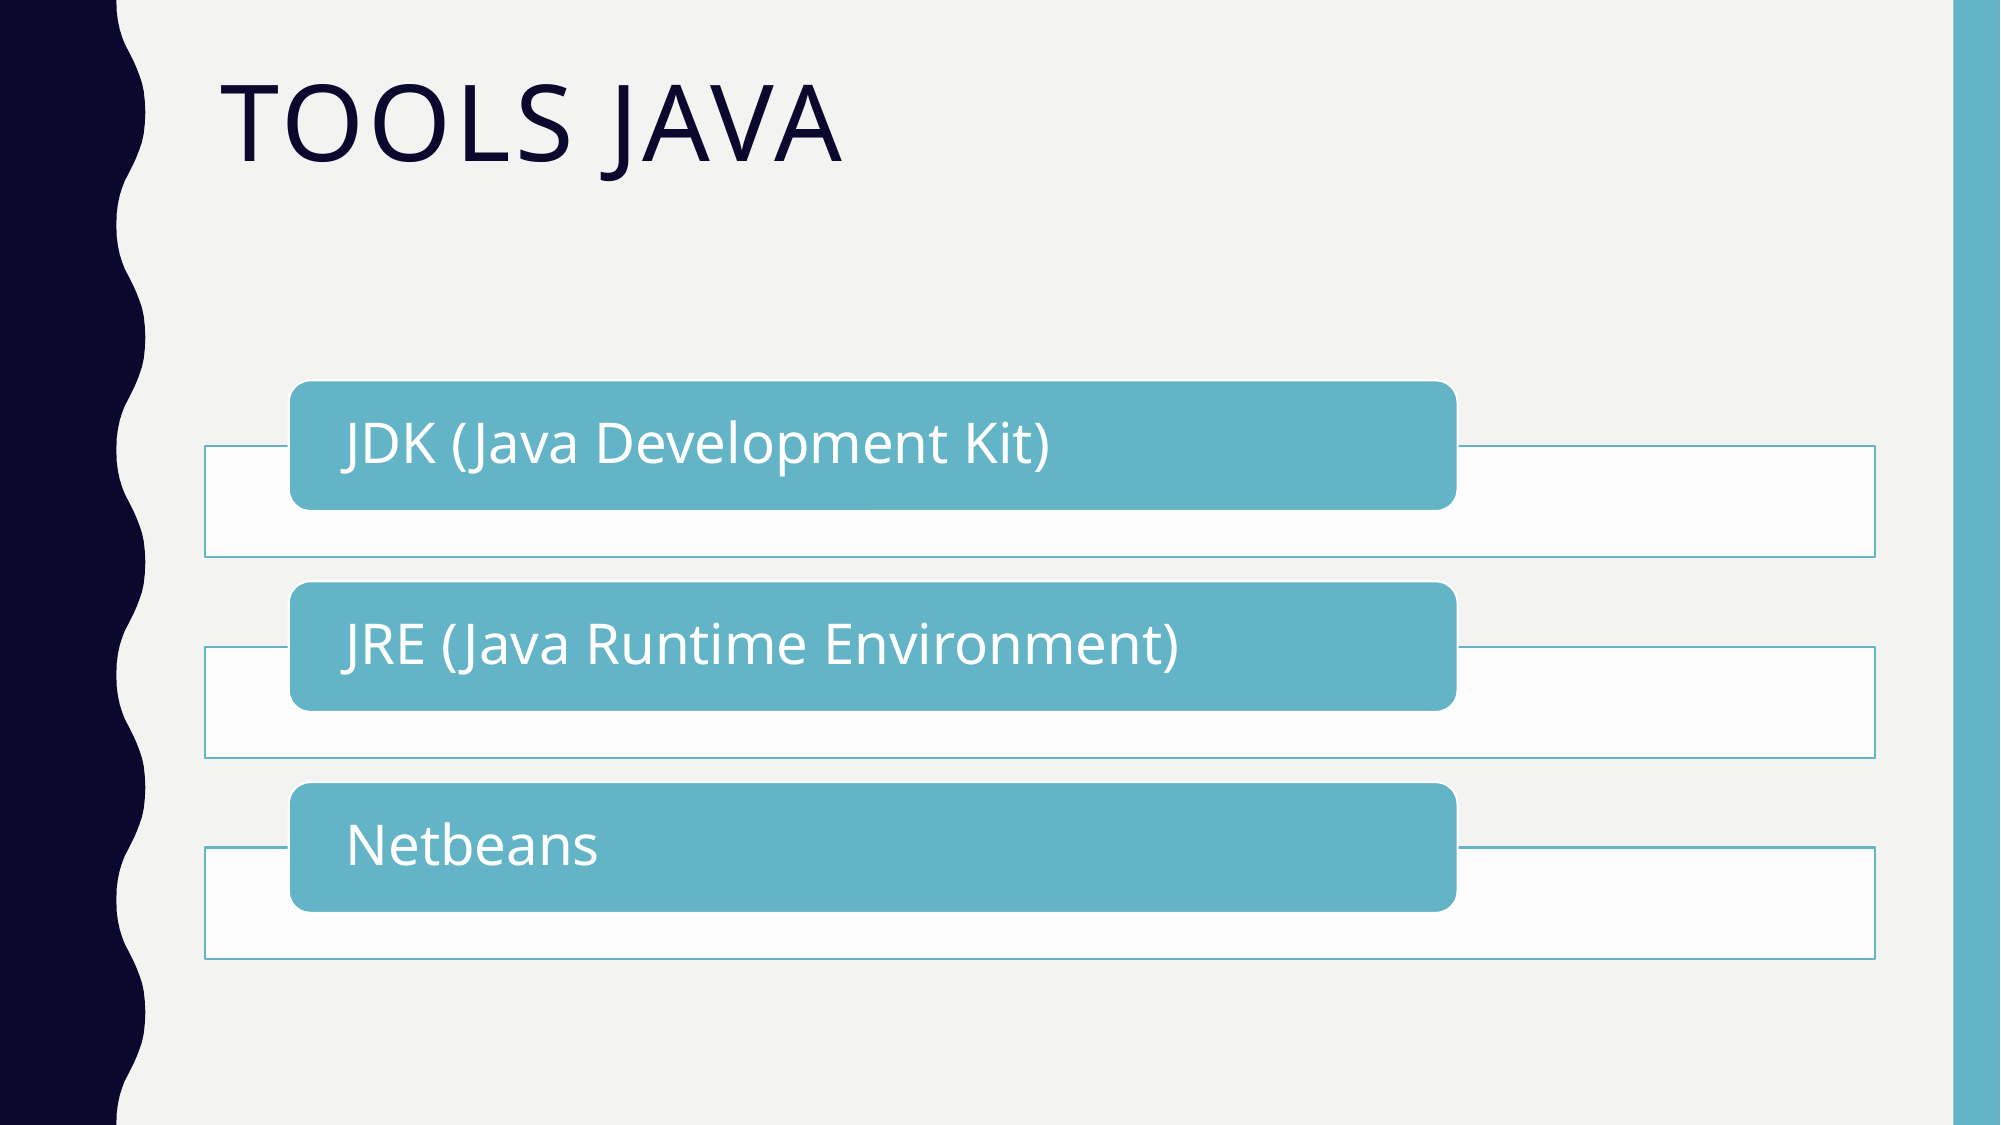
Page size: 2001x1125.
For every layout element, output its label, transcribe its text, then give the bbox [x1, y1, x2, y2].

title Tools java [205, 62, 1875, 308]
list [205, 374, 1875, 965]
